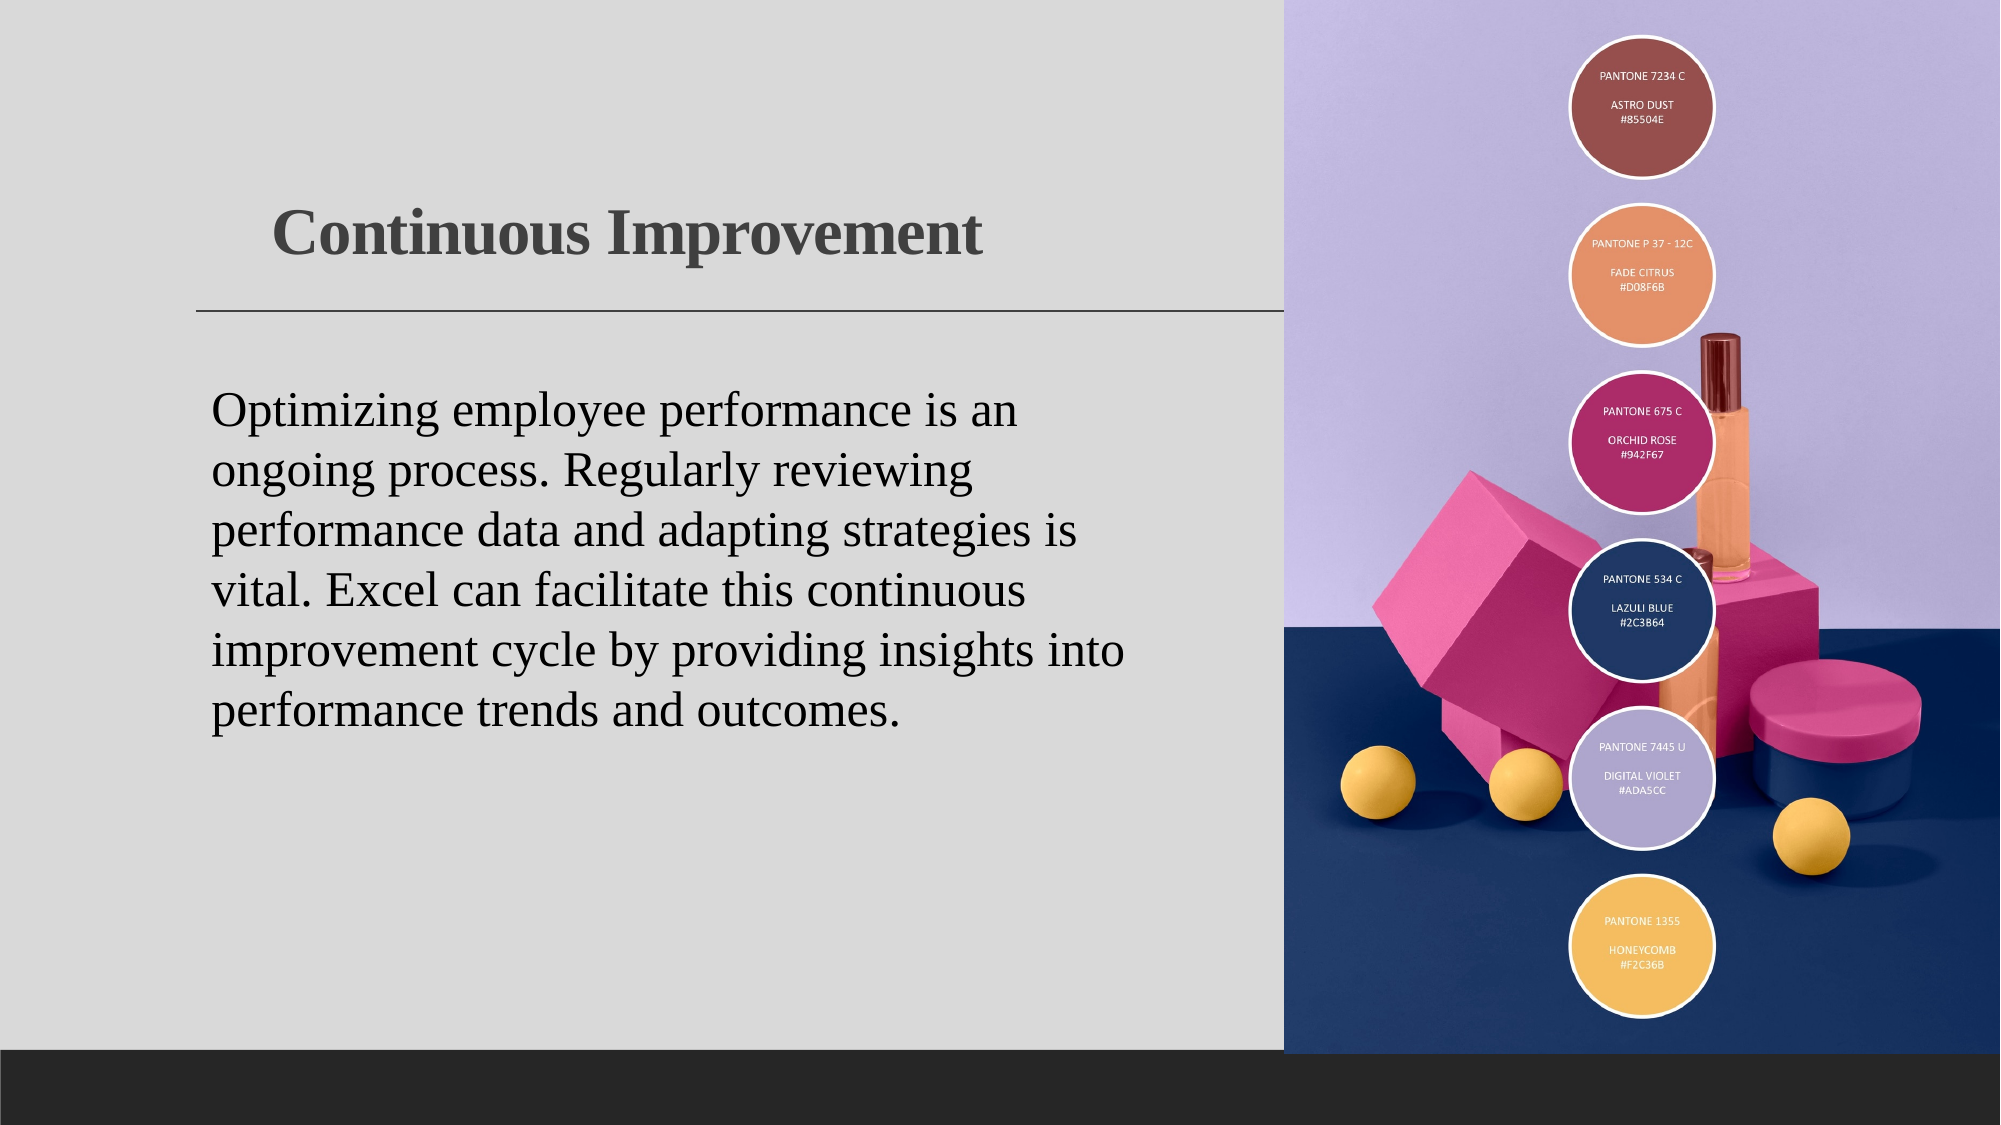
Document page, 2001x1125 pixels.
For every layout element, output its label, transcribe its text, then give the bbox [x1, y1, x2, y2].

picture [1284, 0, 2000, 1054]
title Continuous Improvement [256, 71, 1246, 277]
text_box Optimizing employee performance is an ongoing process. Regularly reviewing performance data and adapting strategies is vital. Excel can facilitate this continuous improvement cycle by providing insights into performance trends and outcomes. [196, 369, 1203, 744]
